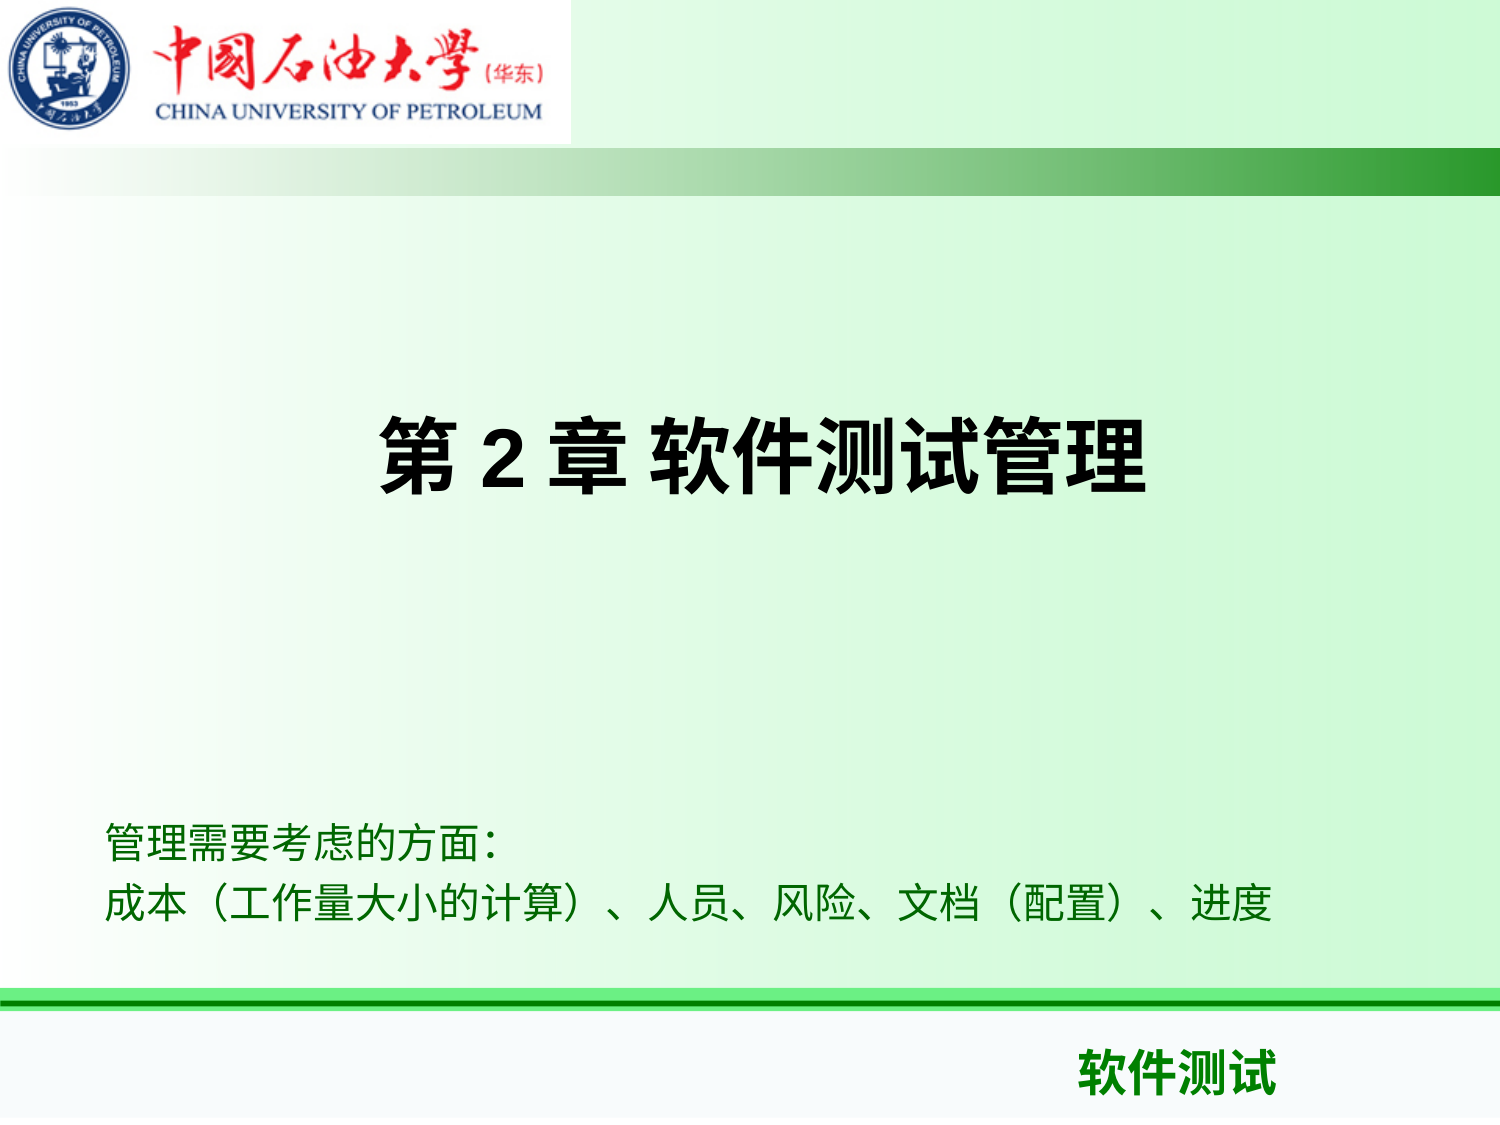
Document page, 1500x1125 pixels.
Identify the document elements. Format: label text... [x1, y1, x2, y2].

picture [0, 0, 571, 144]
title 第2章 软件测试管理 [62, 333, 1463, 576]
text_box 管理需要考虑的方面： 成本（工作量大小的计算）、人员、风险、文档（配置）、进度 [89, 799, 1289, 935]
